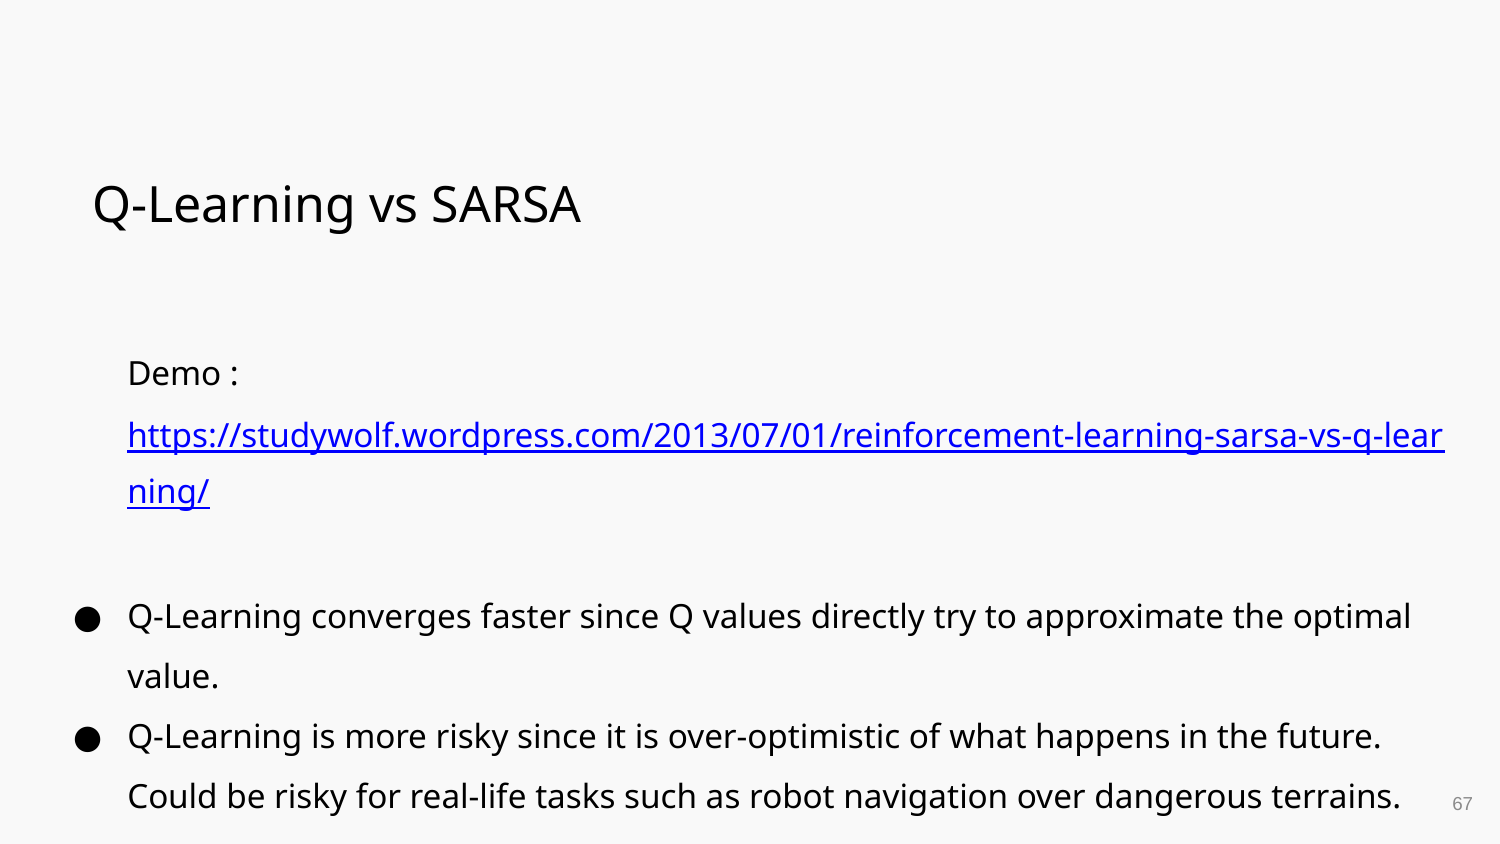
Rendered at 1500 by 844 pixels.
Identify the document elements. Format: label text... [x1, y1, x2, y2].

text_box Demo : https://studywolf.wordpress.com/2013/07/01/reinforcement-learning-sarsa-vs-q-learning/ Q-Learning converges faster since Q values directly try to approximate the optimal value. Q-Learning is more risky since it is over-optimistic of what happens in the future. Could be risky for real-life tasks such as robot navigation over dangerous terrains. [37, 317, 1470, 844]
title Q-Learning vs SARSA [77, 121, 1427, 248]
slide_number 67 [1398, 770, 1489, 835]
